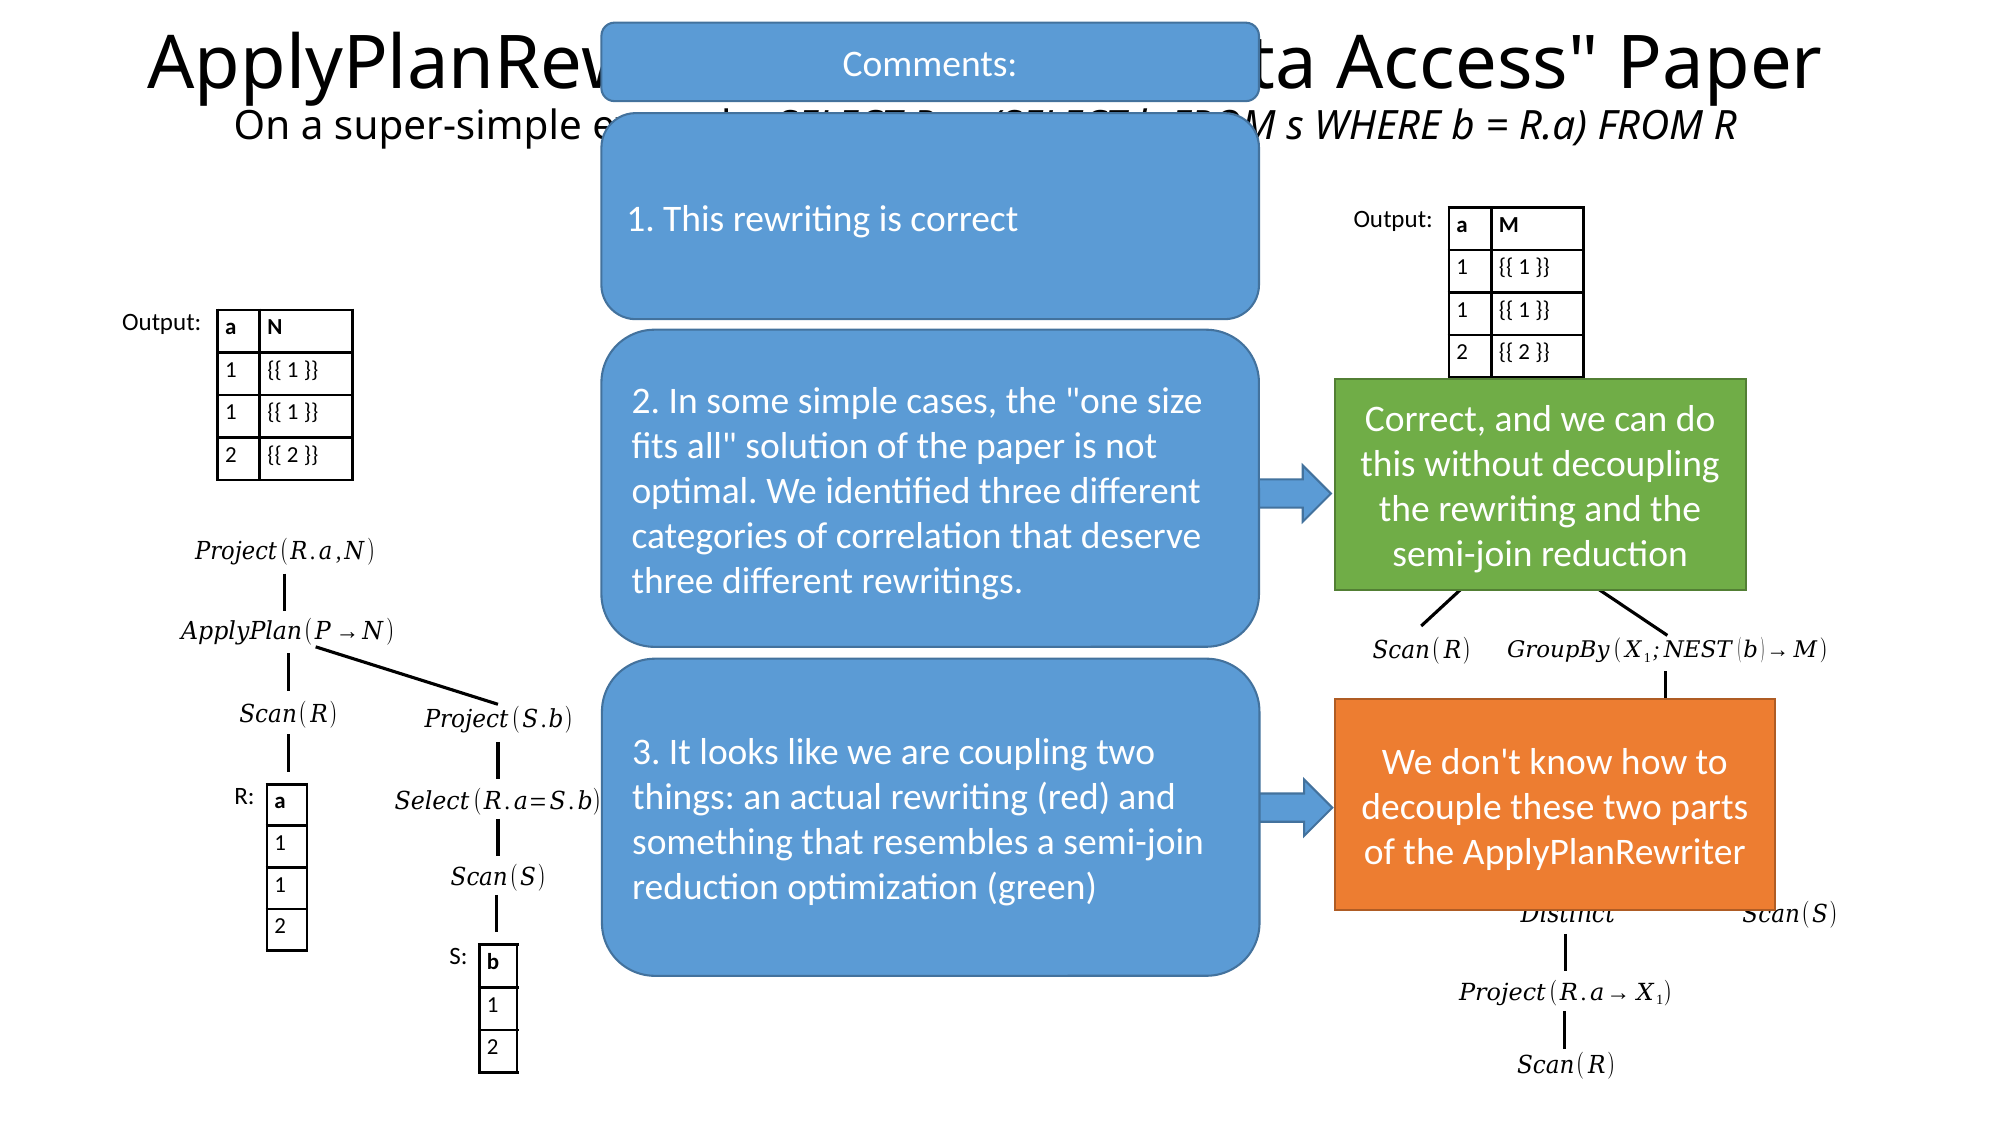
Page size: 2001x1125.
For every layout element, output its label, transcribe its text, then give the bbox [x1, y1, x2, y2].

table_cell {{ 1 }} [1493, 251, 1582, 291]
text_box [315, 646, 498, 705]
text_box We don't know how to decouple these two parts of the ApplyPlanRewriter [1334, 698, 1776, 911]
text_box S: [434, 932, 483, 978]
table_header N [261, 311, 351, 351]
table_cell 1 [1450, 294, 1490, 334]
table_cell {{ 2 }} [1493, 336, 1582, 376]
text_box 3. It looks like we are coupling two things: an actual rewriting (red) and something that resembles a semi-join reduction optimization (green) [600, 657, 1261, 977]
table_header a [219, 311, 258, 351]
table_cell 1 [268, 827, 306, 866]
table_cell {{ 1 }} [1493, 294, 1582, 334]
table_header a [268, 786, 306, 824]
table_header M [1493, 209, 1582, 249]
text_box R: [219, 771, 270, 817]
text_box [1260, 462, 1333, 525]
text_box 2. In some simple cases, the "one size fits all" solution of the paper is not optimal. We identified three different categories of correlation that deserve three different rewritings. [600, 328, 1261, 648]
title ApplyPlanRewriter as in the "Data Access" Paper On a super-simple example: SELECT R.a, (SELECT b FROM s WHERE b = R.a) FROM R [123, 0, 1849, 196]
table_cell 2 [1450, 336, 1490, 376]
table_cell 1 [219, 354, 258, 394]
table_cell {{ 1 }} [261, 396, 351, 436]
table_cell 1 [481, 989, 516, 1029]
text_box 1. This rewriting is correct [600, 112, 1261, 321]
table_cell {{ 2 }} [261, 439, 351, 479]
text_box Output: [1338, 195, 1448, 240]
table_cell {{ 1 }} [261, 354, 351, 394]
text_box Comments: [600, 21, 1261, 103]
table_cell 2 [481, 1031, 516, 1071]
table_cell 1 [1450, 251, 1490, 291]
text_box [1261, 776, 1334, 839]
table_header b [481, 946, 516, 986]
text_box Correct, and we can do this without decoupling the rewriting and the semi-join reduction [1334, 378, 1747, 591]
text_box Output: [107, 297, 217, 343]
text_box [1421, 558, 1495, 627]
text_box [1552, 558, 1668, 636]
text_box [1567, 824, 1641, 893]
table_header a [1450, 209, 1490, 249]
table_cell 1 [268, 869, 306, 908]
table_cell 2 [268, 910, 306, 949]
table_cell 1 [219, 396, 258, 436]
table_cell 2 [219, 439, 258, 479]
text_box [1694, 824, 1773, 893]
